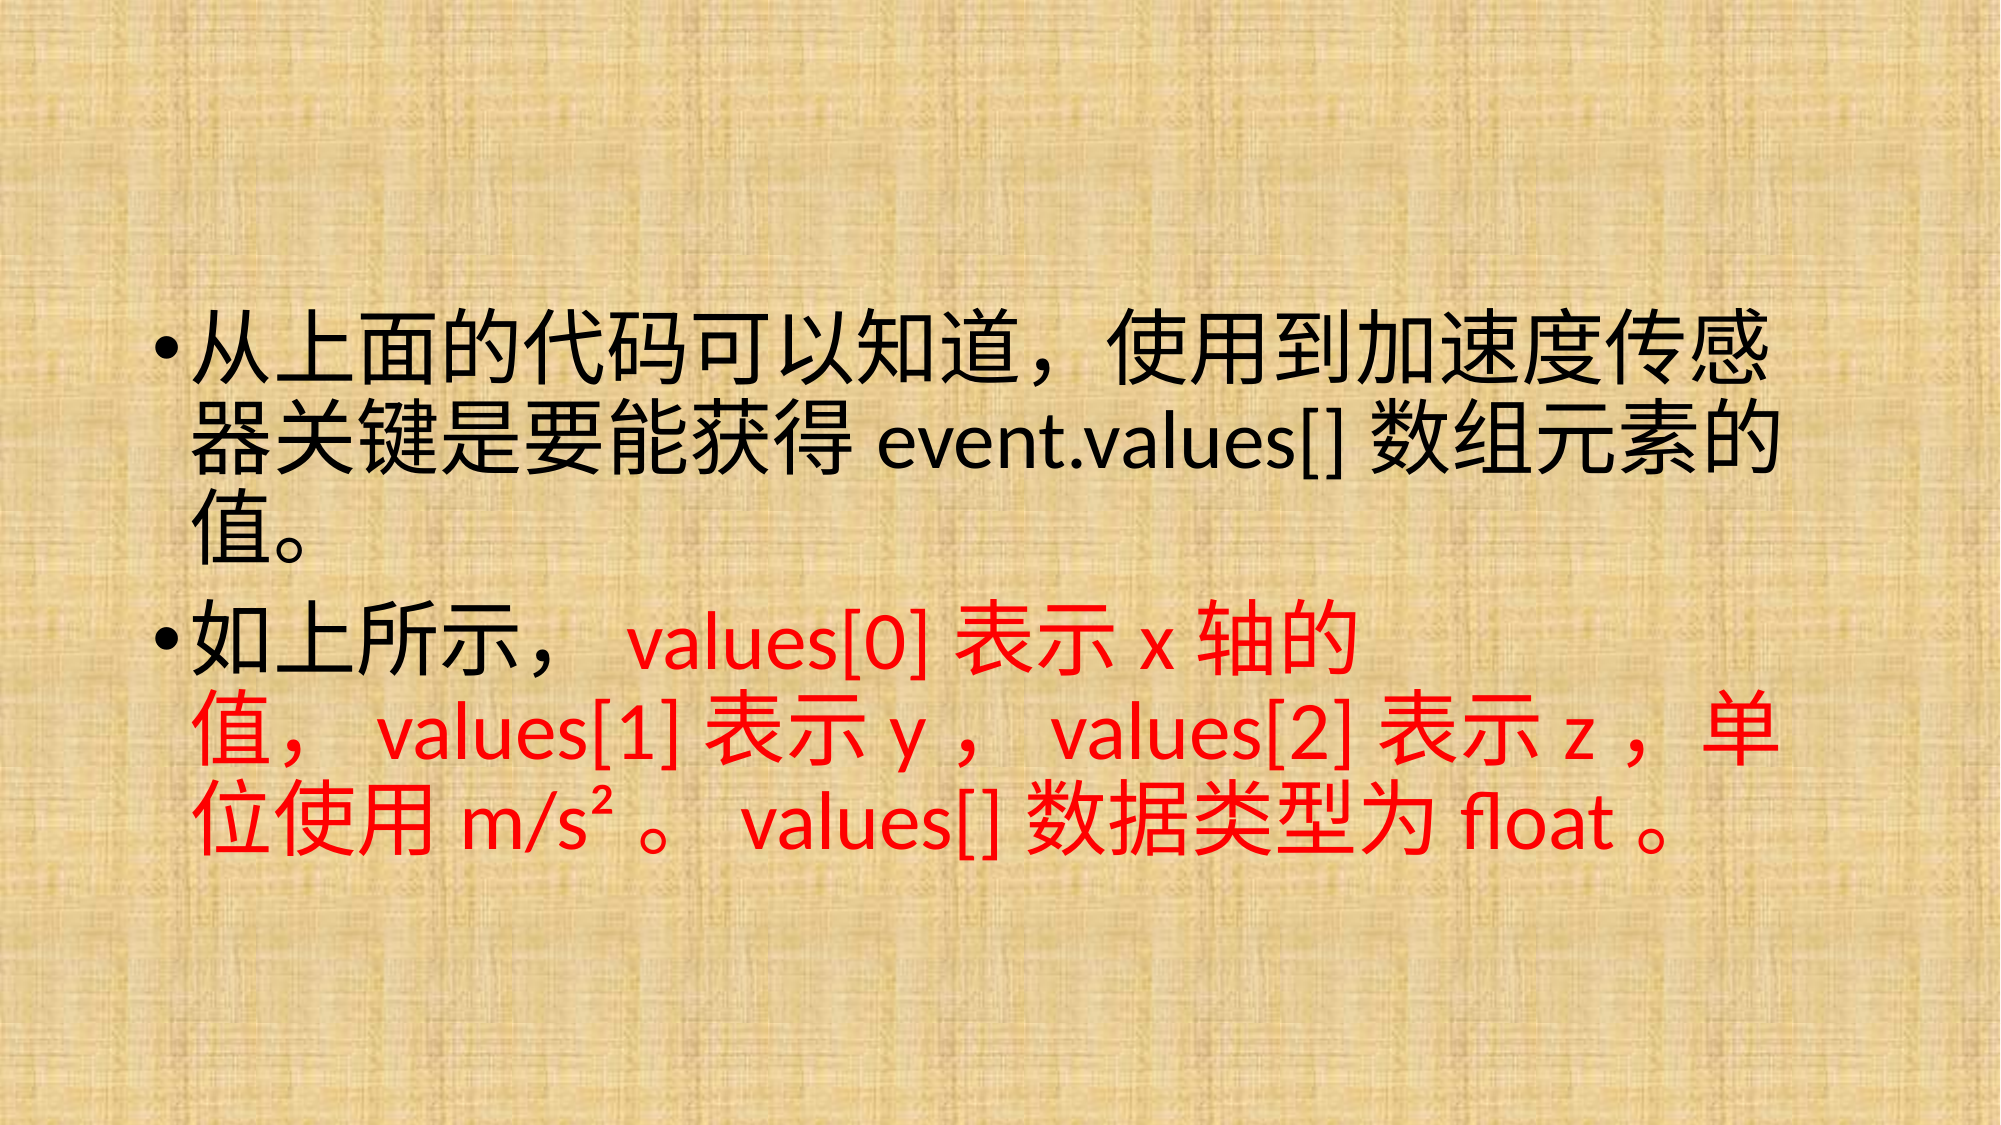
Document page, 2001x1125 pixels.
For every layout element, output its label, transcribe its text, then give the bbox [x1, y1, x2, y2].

list 从上面的代码可以知道，使用到加速度传感器关键是要能获得event.values[]数组元素的值。 如上所示，values[0]表示x轴的值，values[1]表示y，values[2]表示z，单位使用m/s²。values[]数据类型为float。 [137, 299, 1863, 1014]
picture [0, 0, 2001, 1125]
